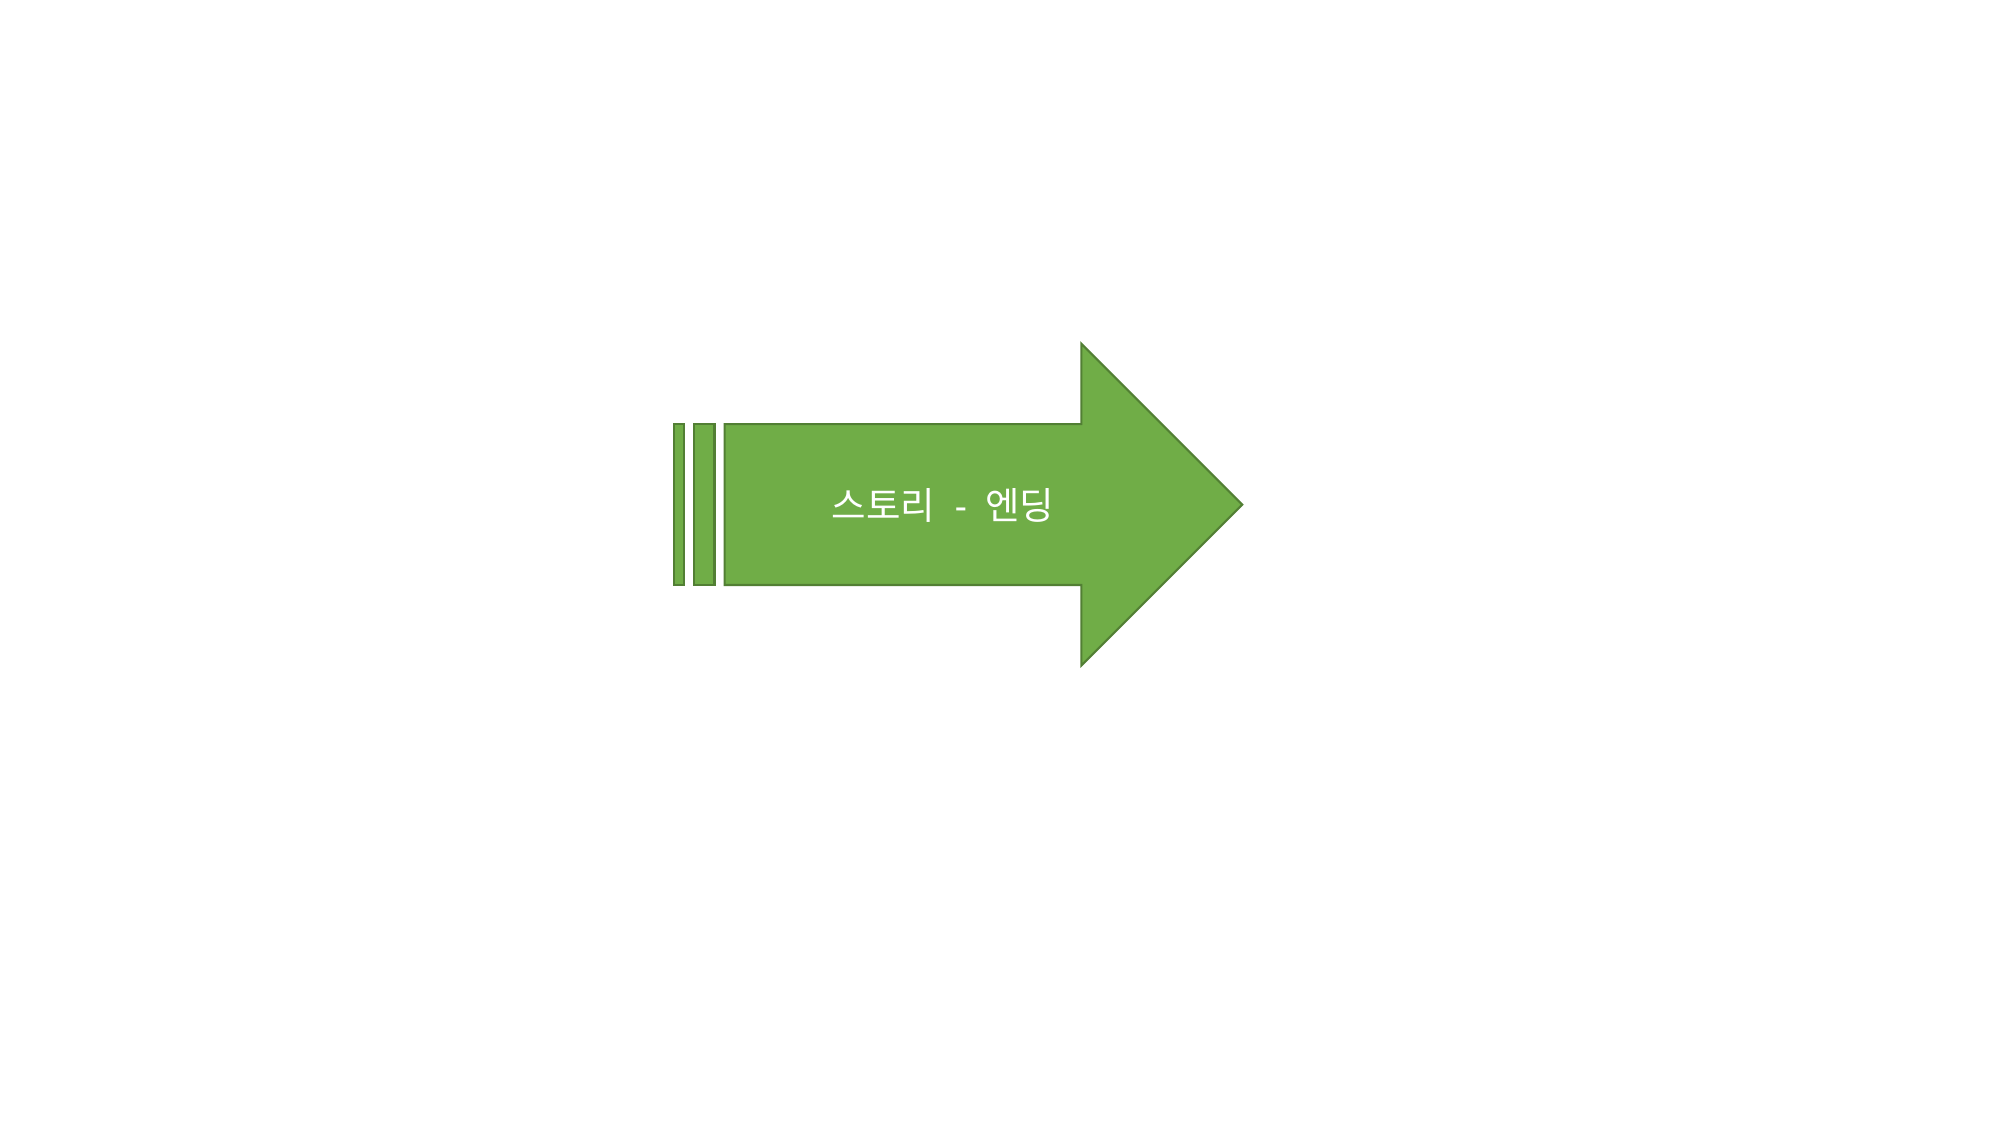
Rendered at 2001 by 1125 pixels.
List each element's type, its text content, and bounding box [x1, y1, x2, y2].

text_box 스토리 - 엔딩 [693, 423, 716, 586]
text_box 스토리 - 엔딩 [673, 423, 685, 586]
text_box 스토리 - 엔딩 [723, 341, 1244, 668]
